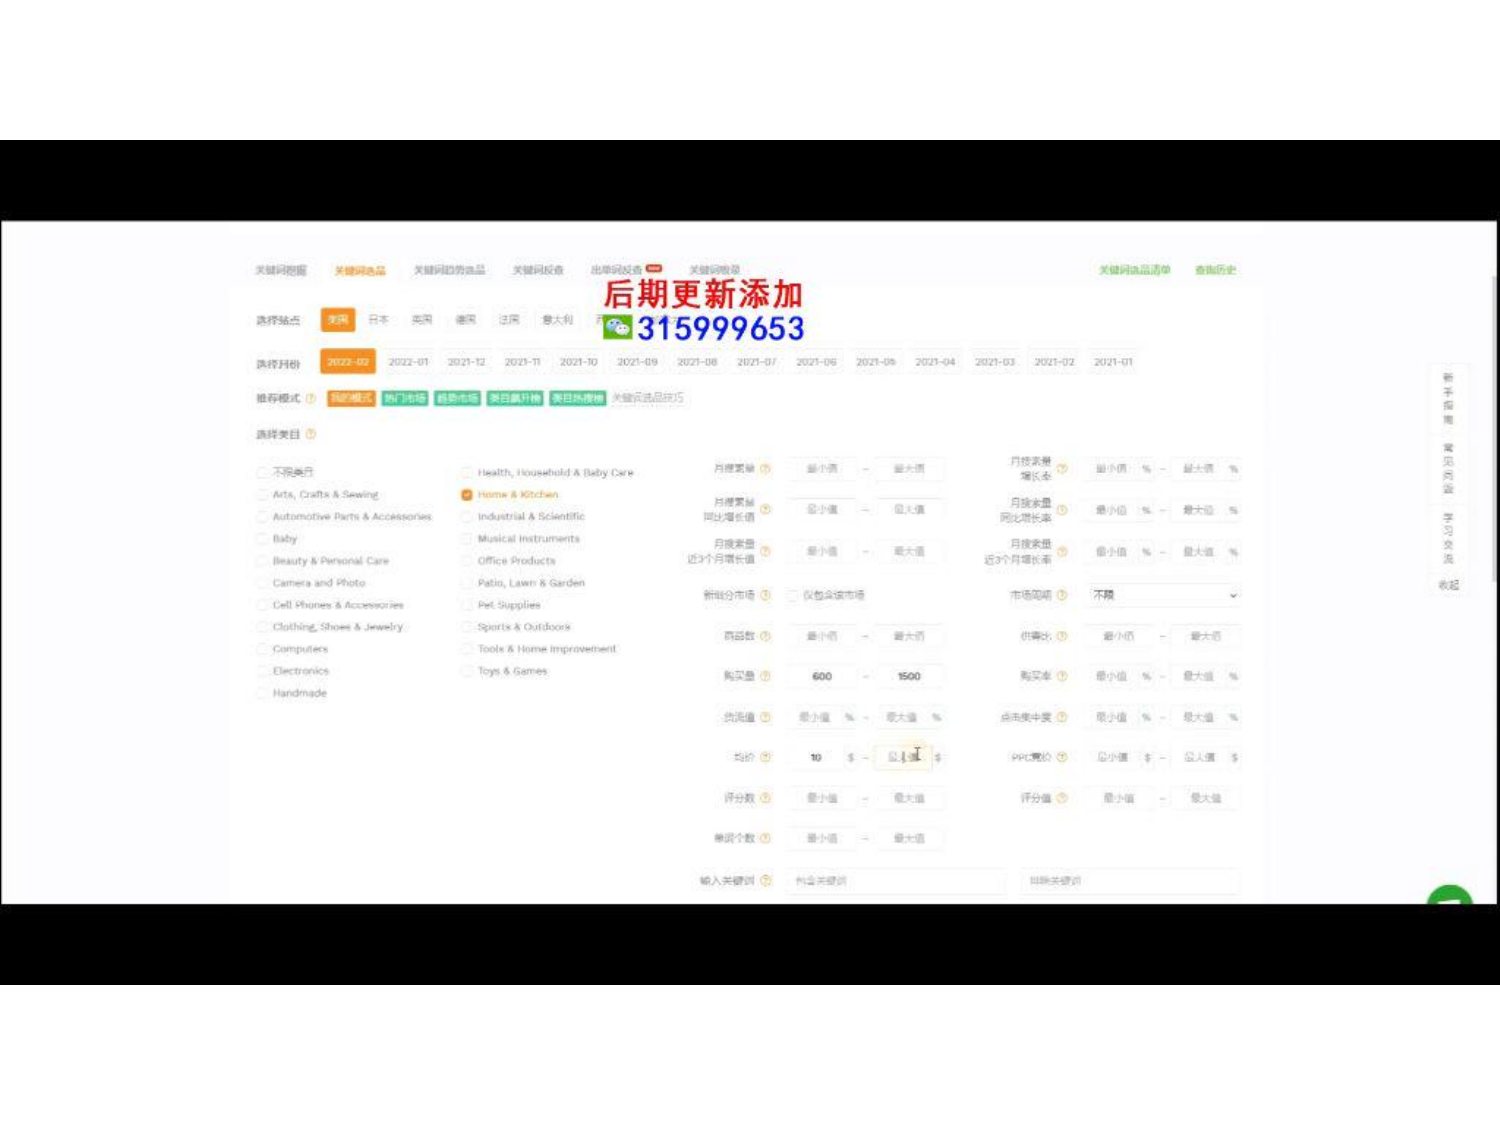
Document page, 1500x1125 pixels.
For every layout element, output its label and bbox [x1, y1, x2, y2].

picture [0, 140, 1500, 985]
